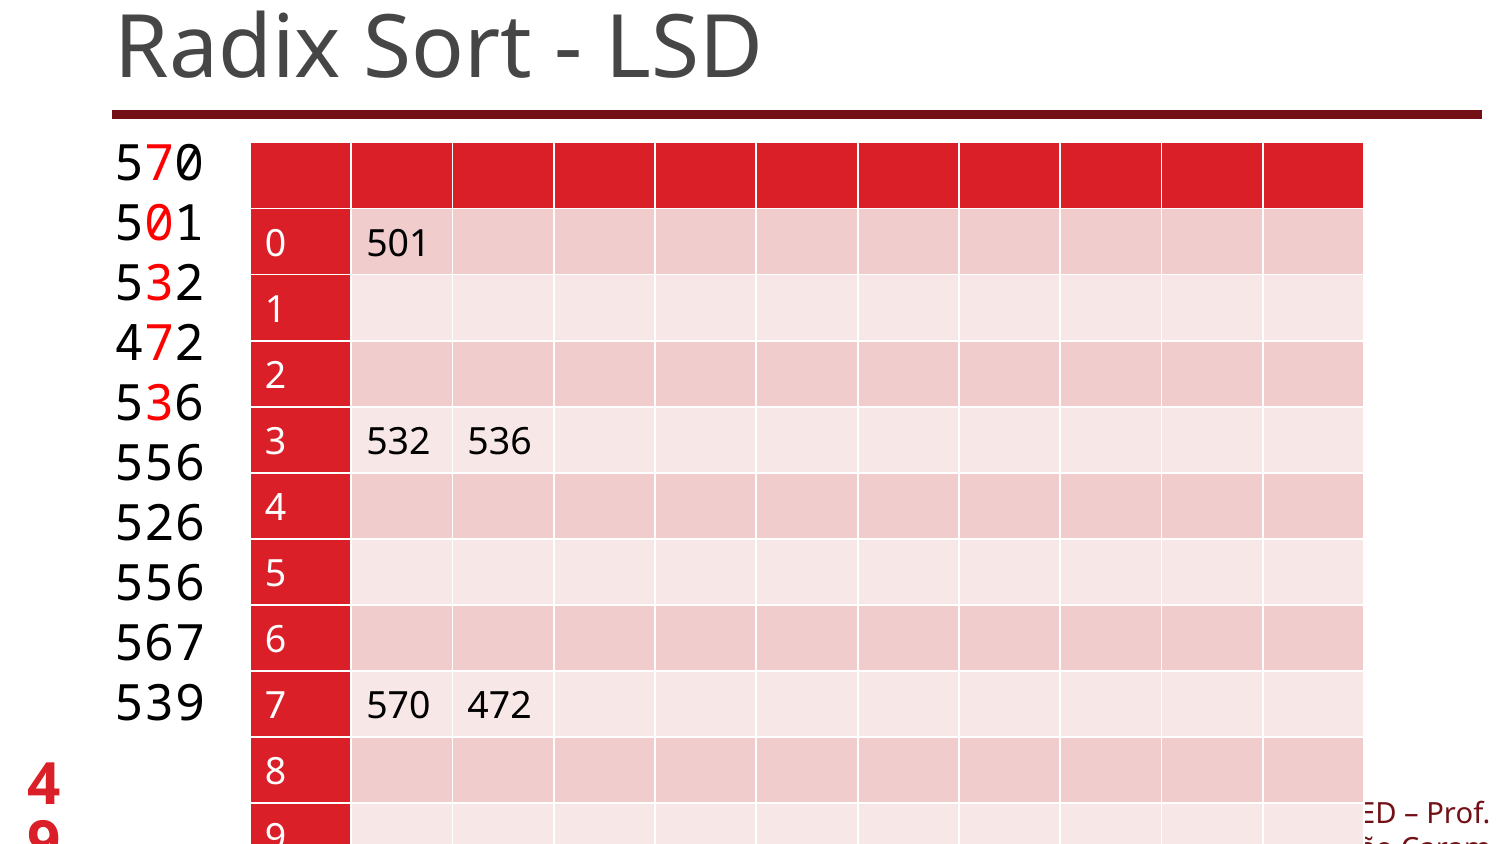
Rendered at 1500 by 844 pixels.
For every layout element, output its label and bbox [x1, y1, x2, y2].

title [99, 3, 1483, 103]
table_cell [453, 275, 553, 340]
table_cell [352, 738, 452, 802]
table_cell [960, 275, 1059, 340]
table_header [453, 143, 553, 208]
table_cell [859, 408, 958, 472]
table_cell [555, 804, 654, 844]
table_cell [352, 606, 452, 670]
table_cell [859, 540, 958, 604]
table_header [352, 143, 452, 208]
table_cell [757, 672, 857, 736]
table_cell [1264, 474, 1363, 538]
table_cell [352, 209, 452, 274]
table_cell [1061, 540, 1161, 604]
table_cell [1264, 804, 1363, 844]
table_cell [251, 209, 350, 274]
table_cell [1061, 474, 1161, 538]
table_cell [555, 408, 654, 472]
table_cell [352, 342, 452, 406]
table_cell [555, 209, 654, 274]
table_cell [859, 209, 958, 274]
table_cell [1264, 540, 1363, 604]
table_cell [960, 474, 1059, 538]
table_cell [1162, 540, 1262, 604]
table_cell [960, 738, 1059, 802]
table_cell [757, 474, 857, 538]
table_header [656, 143, 755, 208]
table_header [555, 143, 654, 208]
table_cell [1061, 209, 1161, 274]
table_cell [453, 209, 553, 274]
table_cell [555, 342, 654, 406]
table_cell [1061, 342, 1161, 406]
list [99, 122, 1483, 794]
table_cell [656, 209, 755, 274]
table_cell [352, 804, 452, 844]
table_cell [1061, 738, 1161, 802]
table_cell [251, 408, 350, 472]
table_header [757, 143, 857, 208]
table_cell [251, 275, 350, 340]
table_cell [757, 408, 857, 472]
table_cell [1264, 342, 1363, 406]
table_cell [656, 804, 755, 844]
table_cell [555, 606, 654, 670]
table_cell [1061, 408, 1161, 472]
table_cell [251, 342, 350, 406]
table_cell [453, 408, 553, 472]
table_cell [656, 275, 755, 340]
table_cell [251, 474, 350, 538]
table_cell [251, 540, 350, 604]
table_cell [352, 672, 452, 736]
table_cell [960, 606, 1059, 670]
table_cell [251, 804, 350, 844]
table_cell [1162, 606, 1262, 670]
table_cell [453, 672, 553, 736]
table_cell [352, 408, 452, 472]
table_cell [1264, 738, 1363, 802]
table_cell [453, 342, 553, 406]
table_cell [656, 606, 755, 670]
table_cell [757, 540, 857, 604]
table_cell [757, 606, 857, 670]
table_cell [1264, 209, 1363, 274]
table_cell [1162, 342, 1262, 406]
table_cell [859, 342, 958, 406]
table_cell [1162, 474, 1262, 538]
table_cell [555, 275, 654, 340]
table_cell [757, 209, 857, 274]
table_cell [1264, 275, 1363, 340]
table_cell [453, 804, 553, 844]
table_header [251, 143, 350, 208]
slide_number [12, 762, 108, 810]
table_cell [1162, 738, 1262, 802]
table_header [1061, 143, 1161, 208]
table_cell [1061, 672, 1161, 736]
table_cell [960, 408, 1059, 472]
table_cell [1061, 275, 1161, 340]
table_cell [352, 275, 452, 340]
table_cell [656, 672, 755, 736]
table_cell [555, 672, 654, 736]
table_cell [453, 606, 553, 670]
table_cell [656, 540, 755, 604]
table_cell [453, 474, 553, 538]
table_cell [555, 474, 654, 538]
table_cell [656, 408, 755, 472]
table_cell [859, 804, 958, 844]
table_cell [757, 804, 857, 844]
table_cell [1162, 672, 1262, 736]
table_cell [453, 738, 553, 802]
table_cell [555, 738, 654, 802]
table_cell [859, 606, 958, 670]
table_cell [960, 804, 1059, 844]
table_cell [1162, 209, 1262, 274]
table_cell [859, 738, 958, 802]
table_cell [656, 474, 755, 538]
table_cell [757, 738, 857, 802]
table_cell [1061, 804, 1161, 844]
table_cell [656, 342, 755, 406]
table_header [960, 143, 1059, 208]
table_cell [859, 275, 958, 340]
table_cell [352, 540, 452, 604]
table_cell [757, 275, 857, 340]
table_cell [960, 540, 1059, 604]
table_cell [352, 474, 452, 538]
table_cell [859, 672, 958, 736]
footer [1365, 807, 1500, 844]
table_cell [1264, 408, 1363, 472]
table_cell [555, 540, 654, 604]
table_cell [960, 342, 1059, 406]
table_cell [251, 606, 350, 670]
table_cell [1264, 672, 1363, 736]
table_cell [1162, 804, 1262, 844]
table_cell [960, 209, 1059, 274]
table_cell [656, 738, 755, 802]
table_header [859, 143, 958, 208]
table_cell [1162, 275, 1262, 340]
table_header [1162, 143, 1262, 208]
table_cell [960, 672, 1059, 736]
table_cell [453, 540, 553, 604]
table_cell [1162, 408, 1262, 472]
table_cell [757, 342, 857, 406]
table_cell [859, 474, 958, 538]
table_cell [251, 672, 350, 736]
table_cell [1264, 606, 1363, 670]
table_header [1264, 143, 1363, 208]
table_cell [1061, 606, 1161, 670]
table_cell [251, 738, 350, 802]
